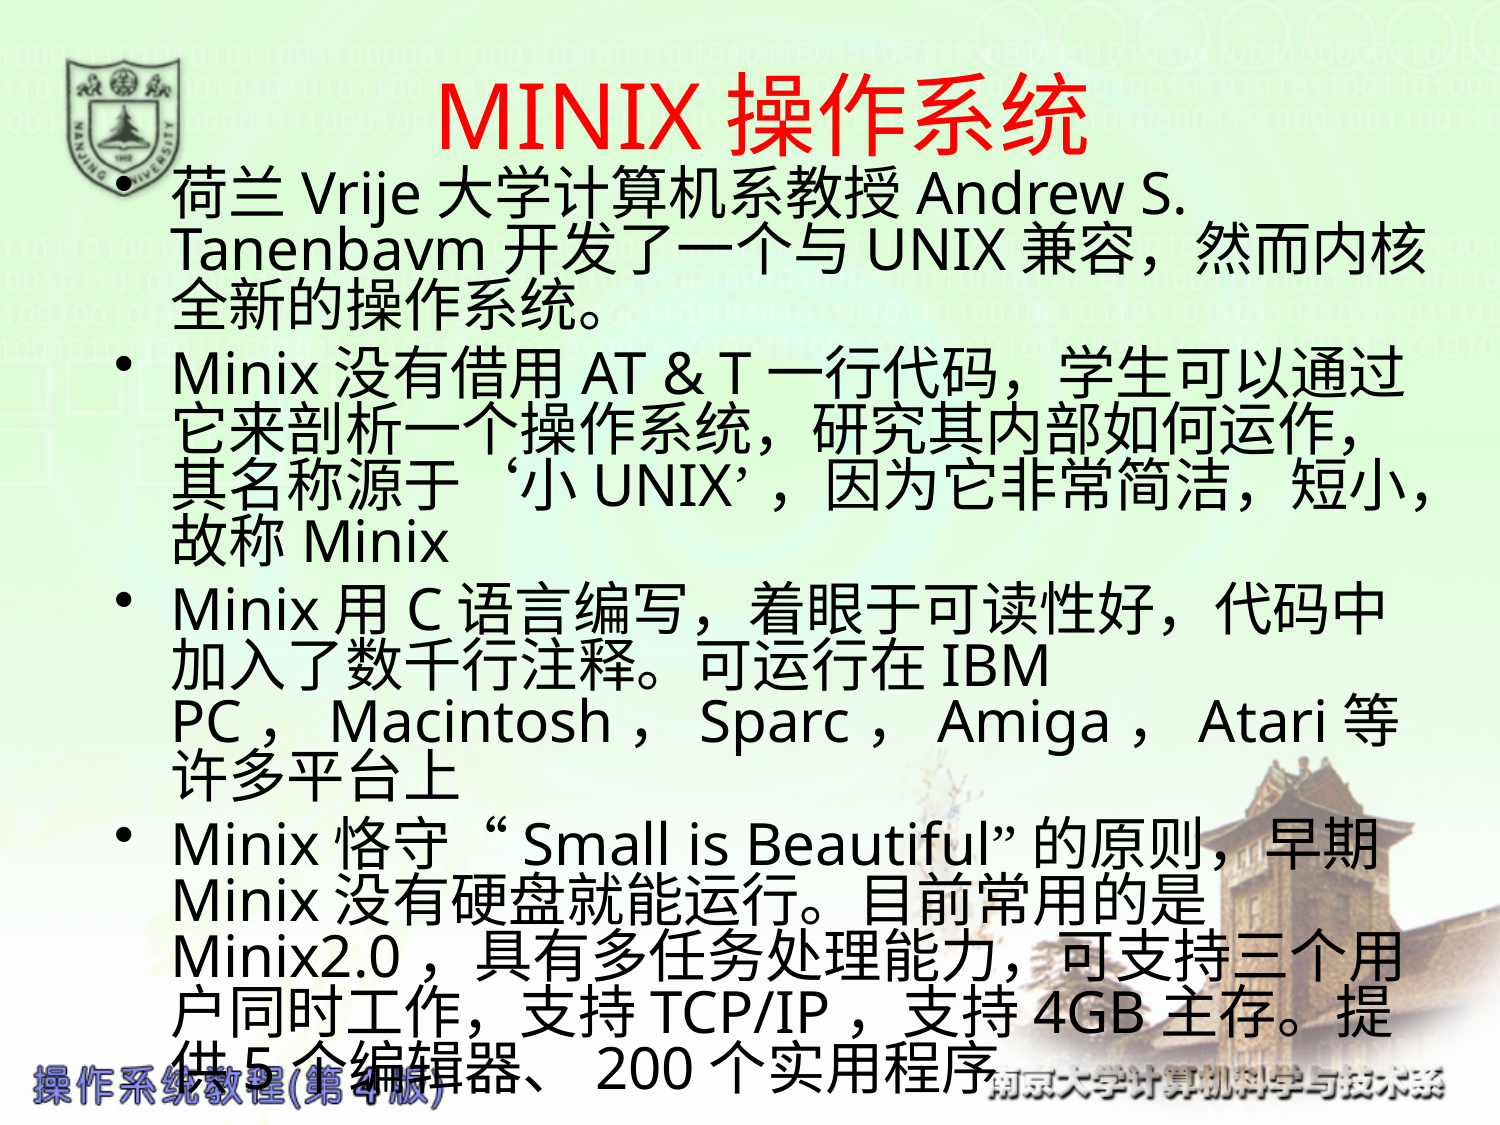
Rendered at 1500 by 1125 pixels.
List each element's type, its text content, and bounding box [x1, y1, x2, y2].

picture [0, 0, 1500, 1125]
list 荷兰Vrije大学计算机系教授Andrew S. Tanenbavm开发了一个与UNIX兼容，然而内核全新的操作系统。 Minix没有借用AT & T一行代码，学生可以通过它来剖析一个操作系统，研究其内部如何运作，其名称源于‘小UNIX’，因为它非常简洁，短小，故称Minix Minix用C语言编写，着眼于可读性好，代码中加入了数千行注释。可运行在IBM PC，Macintosh，Sparc，Amiga，Atari等许多平台上 Minix恪守“Small is Beautiful”的原则，早期Minix没有硬盘就能运行。目前常用的是Minix2.0，具有多任务处理能力，可支持三个用户同时工作，支持TCP/IP，支持4GB主存。提供5个编辑器、200个实用程序 [99, 162, 1447, 1038]
title MINIX操作系统 [125, 19, 1400, 162]
